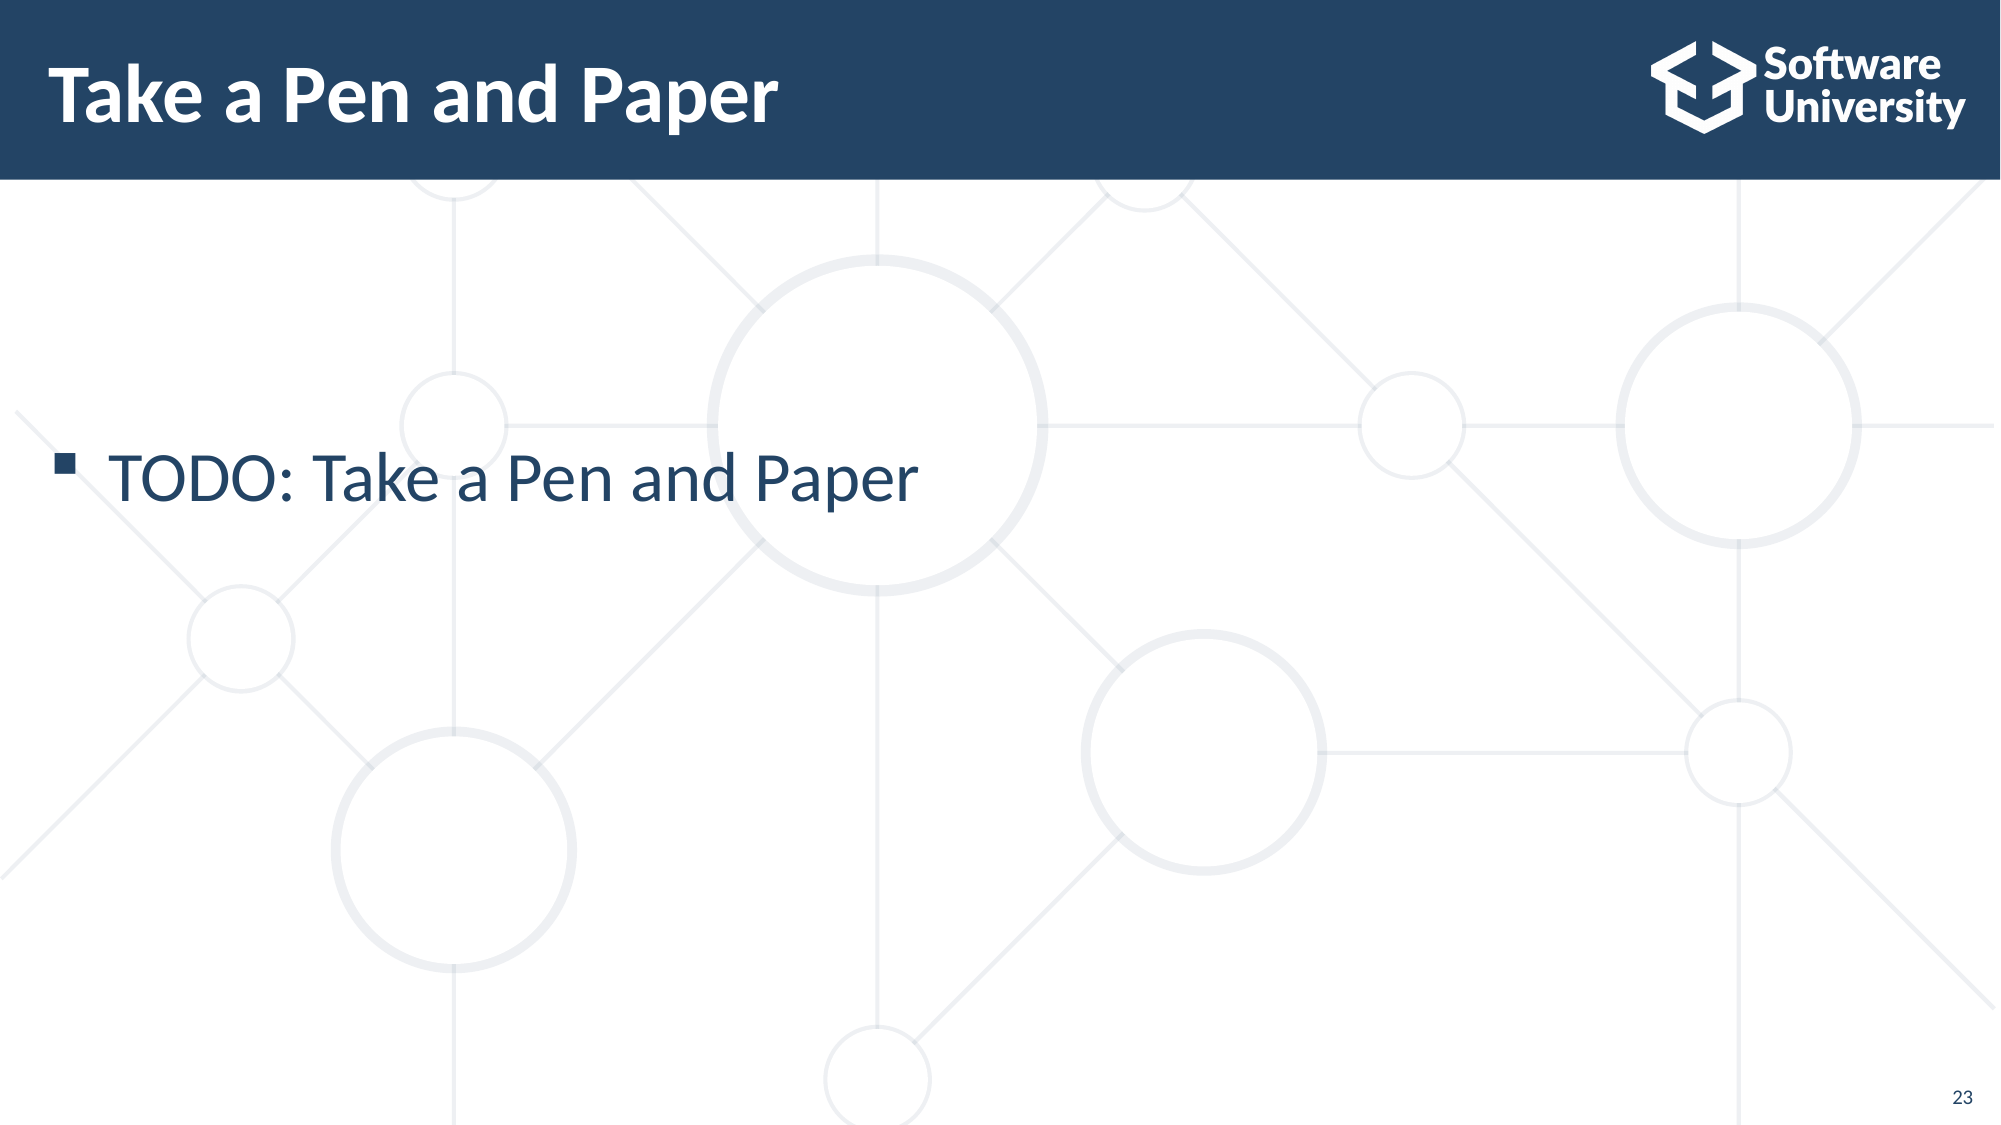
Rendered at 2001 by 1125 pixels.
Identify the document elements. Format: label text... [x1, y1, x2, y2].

list TODO: Take a Pen and Paper [31, 196, 1970, 1104]
picture [1651, 41, 1966, 134]
slide_number 23 [1927, 1067, 1989, 1117]
title Take a Pen and Paper [31, 16, 1625, 162]
